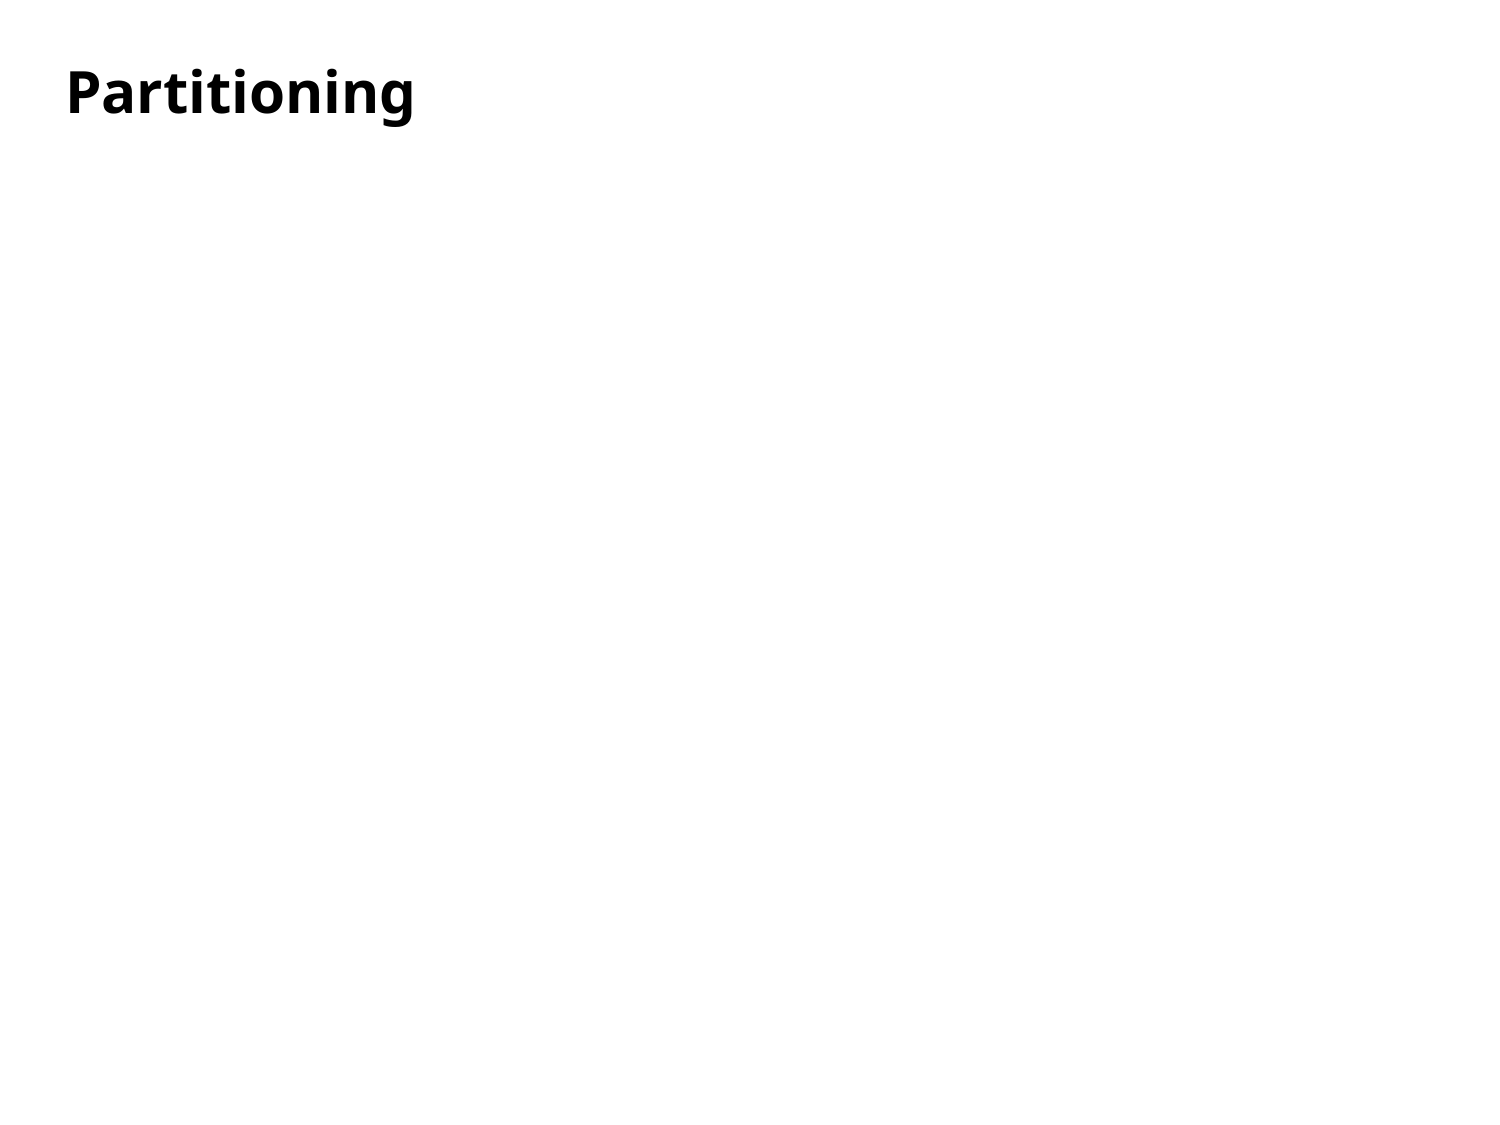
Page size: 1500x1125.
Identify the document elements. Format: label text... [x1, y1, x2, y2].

title Partitioning [49, 24, 1401, 156]
